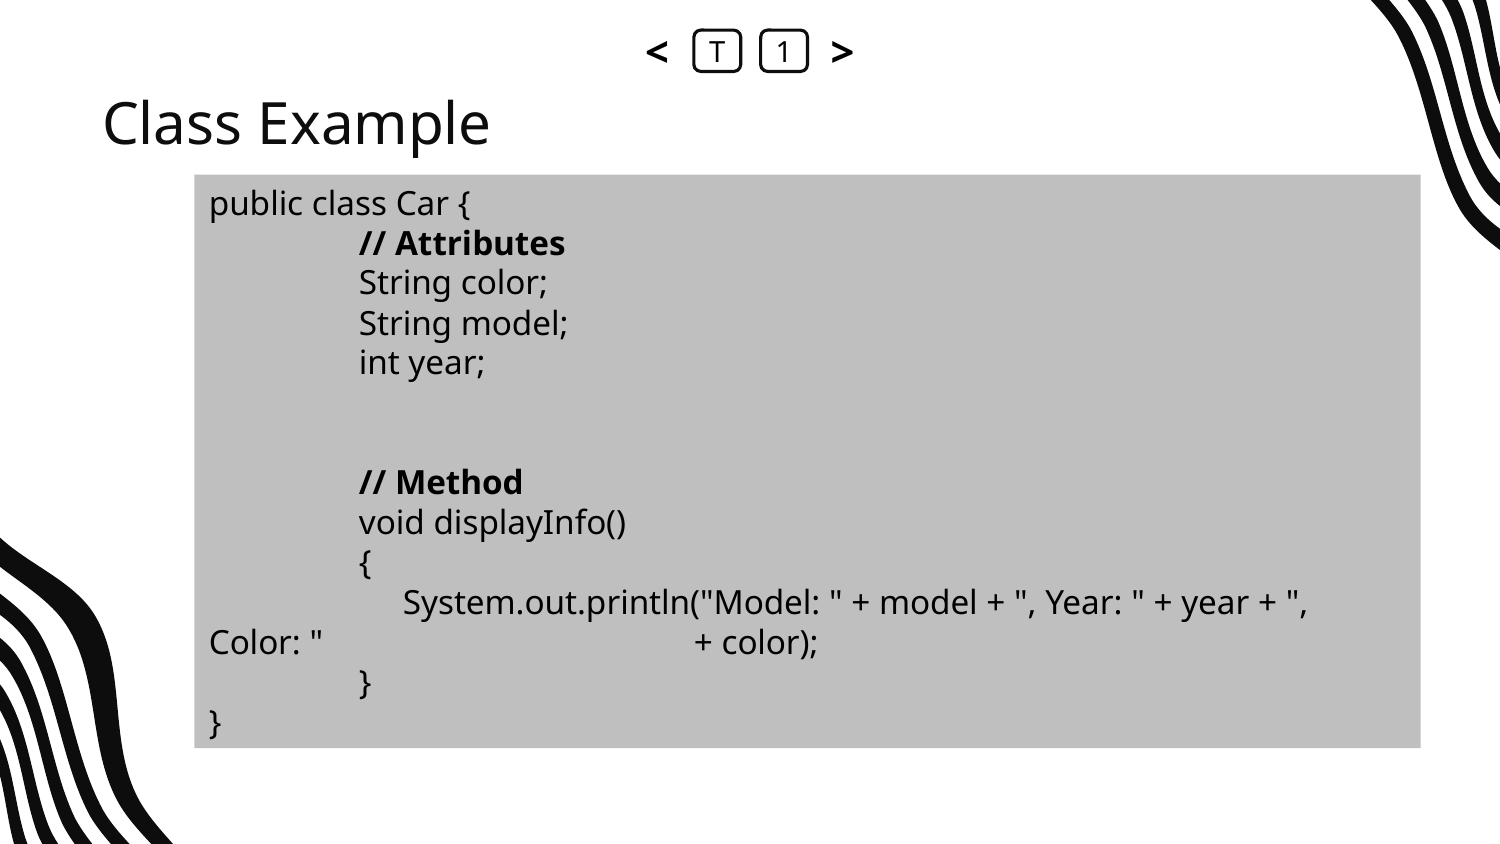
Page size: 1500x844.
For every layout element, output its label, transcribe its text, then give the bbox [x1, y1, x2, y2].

text_box 1 [760, 30, 808, 72]
title Class Example [86, 81, 1301, 176]
text_box T [693, 30, 741, 72]
text_box > [819, 30, 867, 72]
text_box < [633, 30, 681, 72]
text_box public class Car { // Attributes String color; String model; int year; // Method void displayInfo() { System.out.println("Model: " + model + ", Year: " + year + ", Color: " + color); } } [194, 174, 1421, 749]
